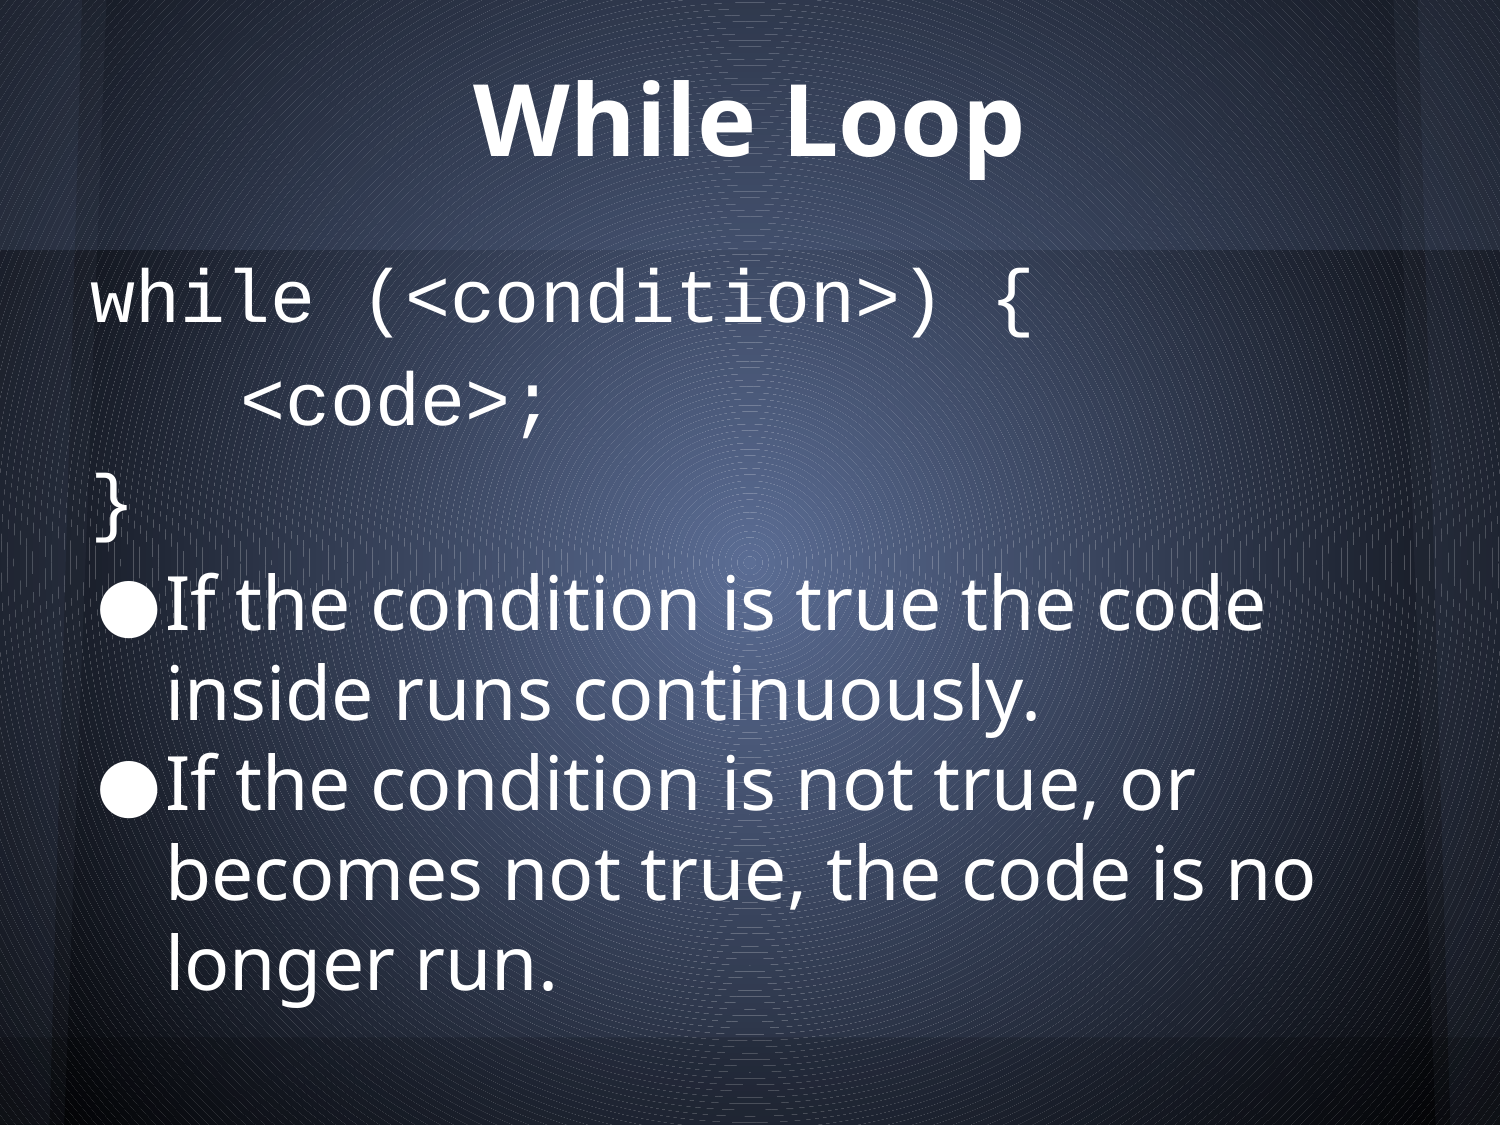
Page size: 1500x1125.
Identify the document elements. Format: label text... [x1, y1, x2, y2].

list while (<condition>) { <code>; } If the condition is true the code inside runs continuously. If the condition is not true, or becomes not true, the code is no longer run. [75, 232, 1425, 1078]
title While Loop [75, 0, 1425, 232]
